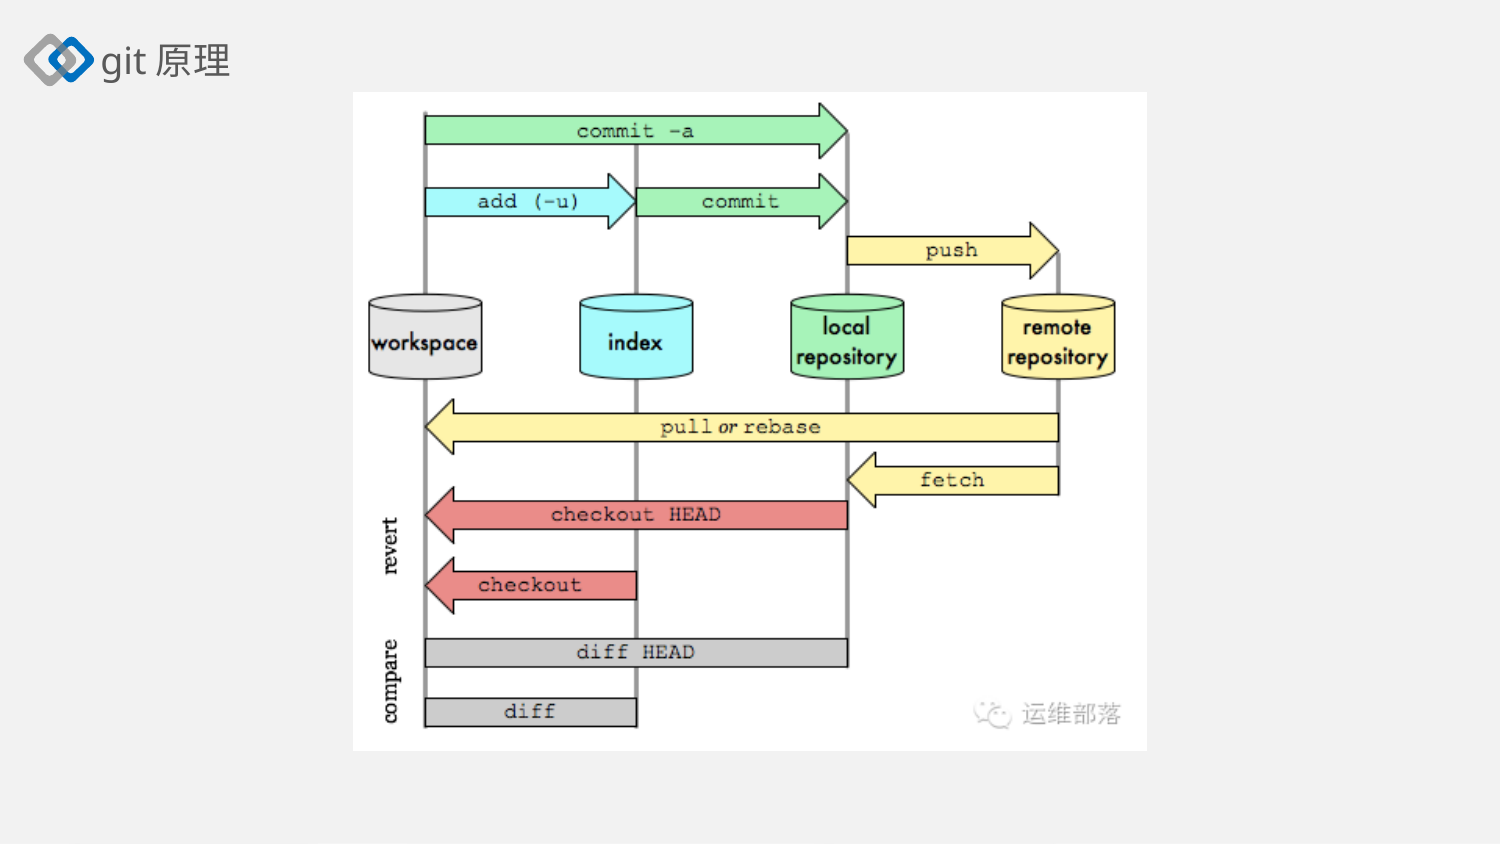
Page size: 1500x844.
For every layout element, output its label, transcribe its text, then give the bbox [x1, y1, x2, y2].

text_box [29, 39, 90, 81]
picture [352, 92, 1148, 751]
text_box git原理 [100, 28, 450, 91]
